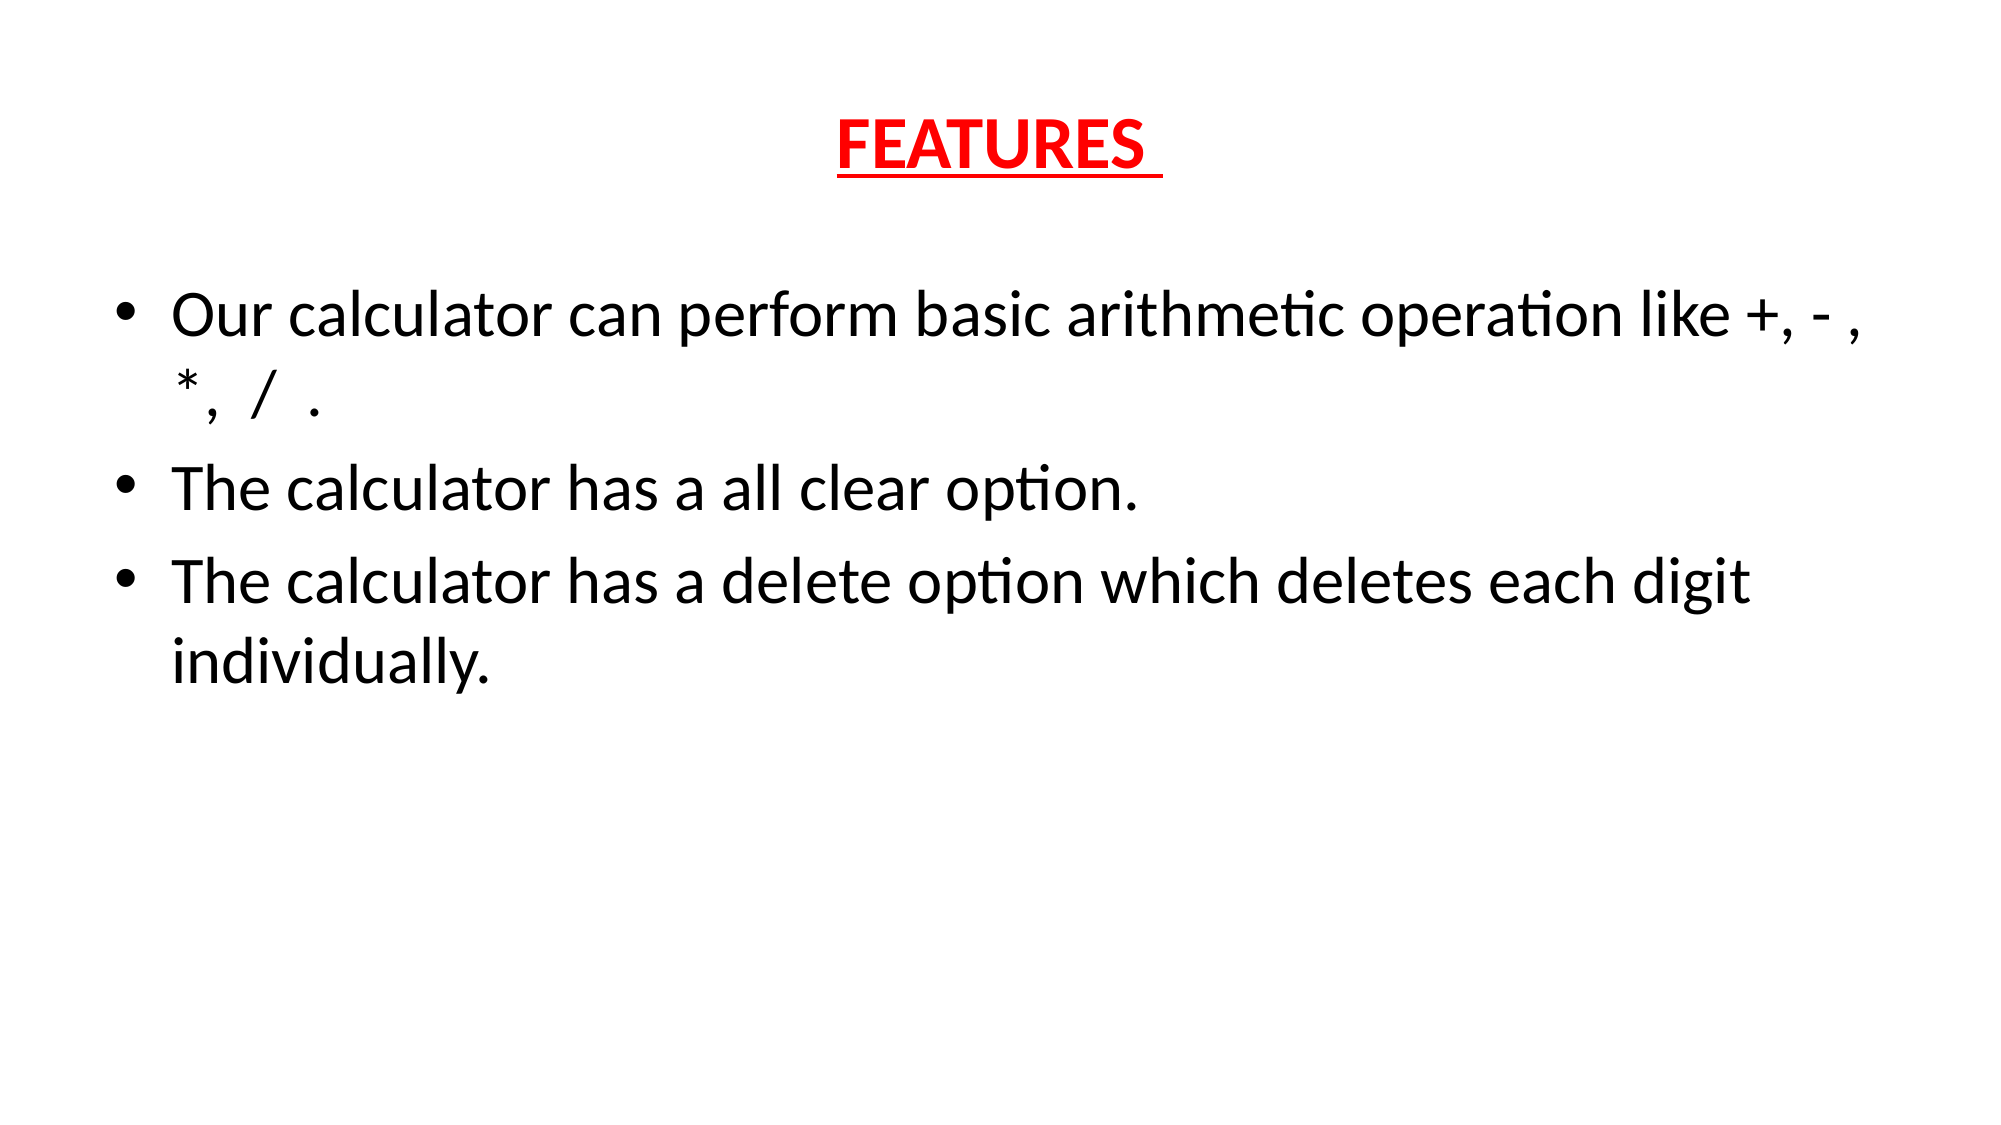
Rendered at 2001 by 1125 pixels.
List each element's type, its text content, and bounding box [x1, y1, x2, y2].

list Our calculator can perform basic arithmetic operation like +, - , *, / . The calculator has a all clear option. The calculator has a delete option which deletes each digit individually. [99, 262, 1900, 1005]
title FEATURES [99, 45, 1900, 233]
